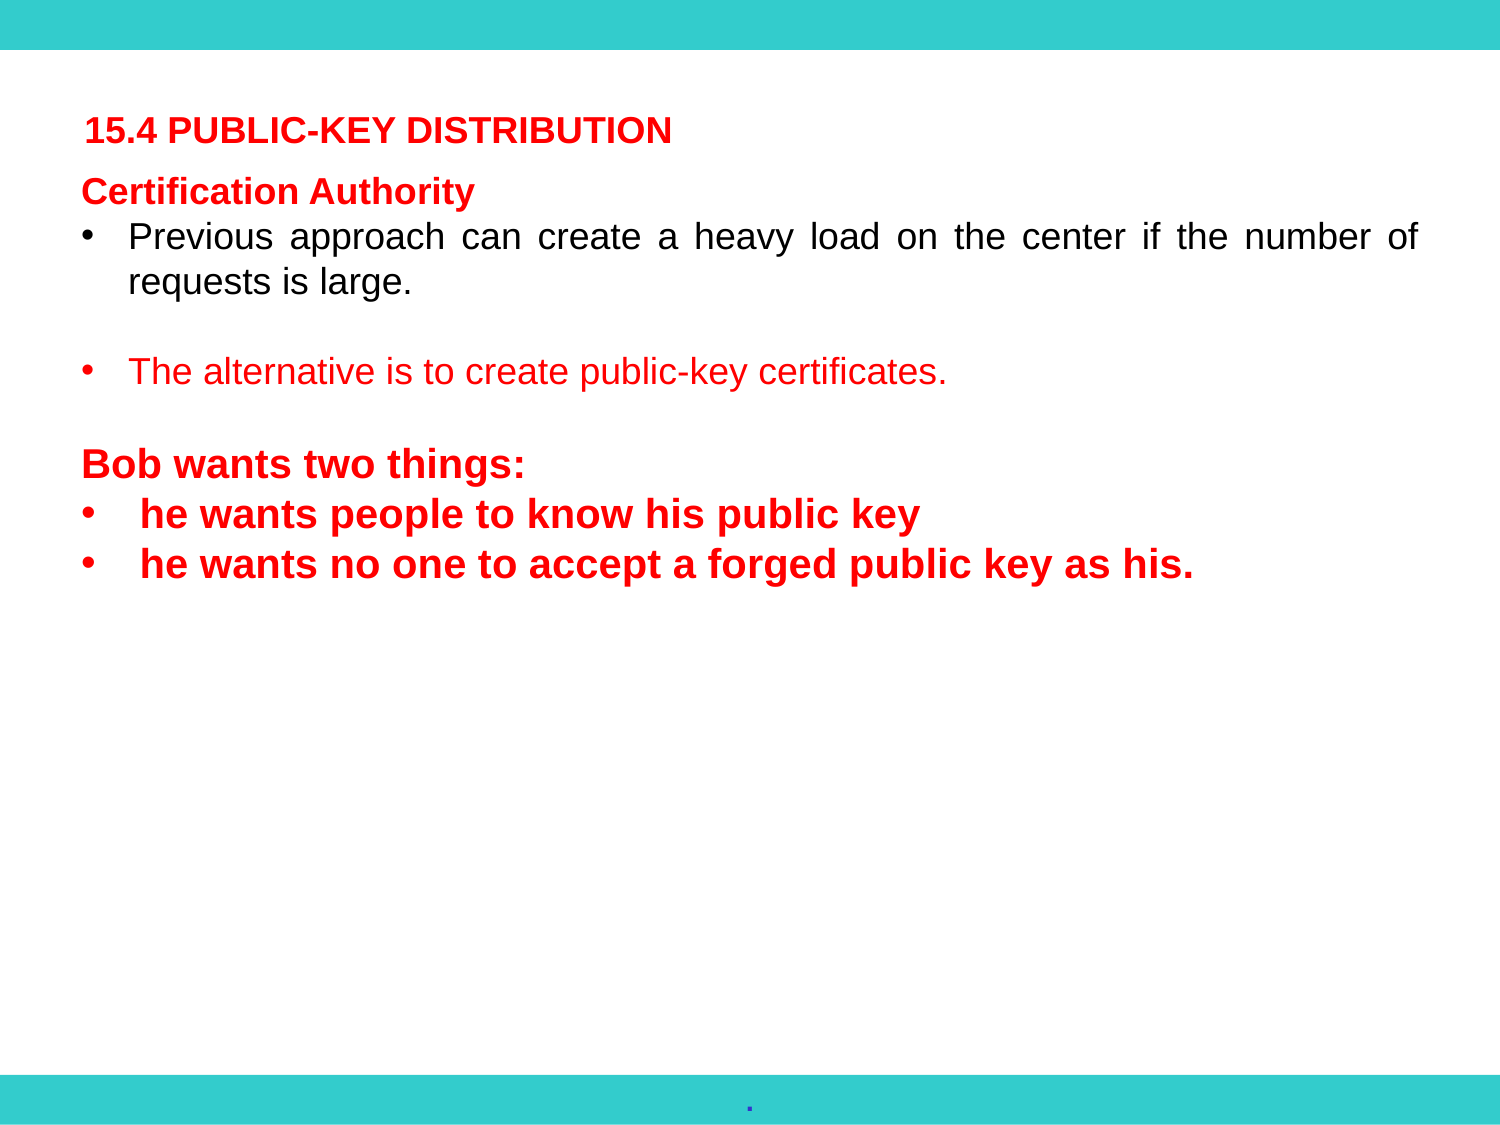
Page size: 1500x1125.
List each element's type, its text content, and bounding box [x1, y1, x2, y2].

text_box 15.4 PUBLIC-KEY DISTRIBUTION [69, 98, 820, 159]
text_box Certification Authority Previous approach can create a heavy load on the center if the number of requests is large. The alternative is to create public-key certificates. Bob wants two things: he wants people to know his public key he wants no one to accept a forged public key as his. [66, 159, 1434, 635]
text_box [371, 56, 983, 159]
text_box [0, 0, 1500, 50]
text_box . [0, 1074, 1500, 1125]
